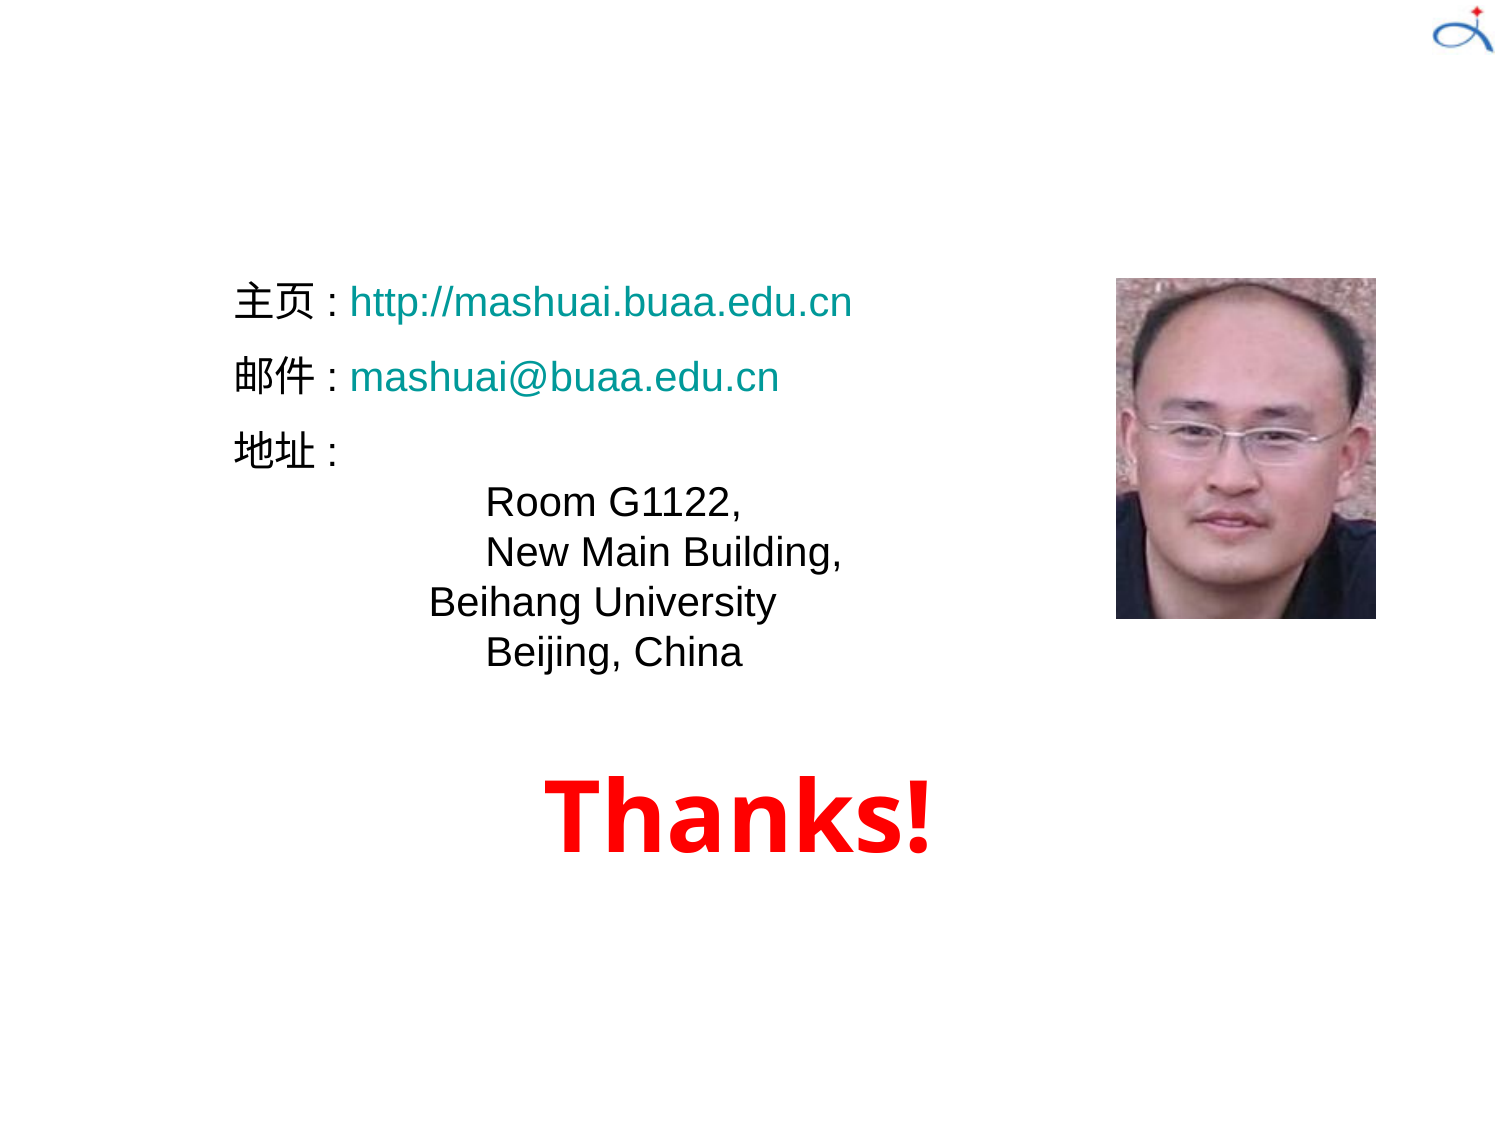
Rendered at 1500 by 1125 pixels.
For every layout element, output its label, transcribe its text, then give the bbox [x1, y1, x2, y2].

text_box 主页: http://mashuai.buaa.edu.cn 邮件: mashuai@buaa.edu.cn 地址: Room G1122, New Main Building, Beihang University Beijing, China [218, 267, 1052, 681]
picture [1432, 5, 1495, 55]
text_box Thanks! [41, 645, 1436, 985]
picture [1115, 278, 1377, 619]
